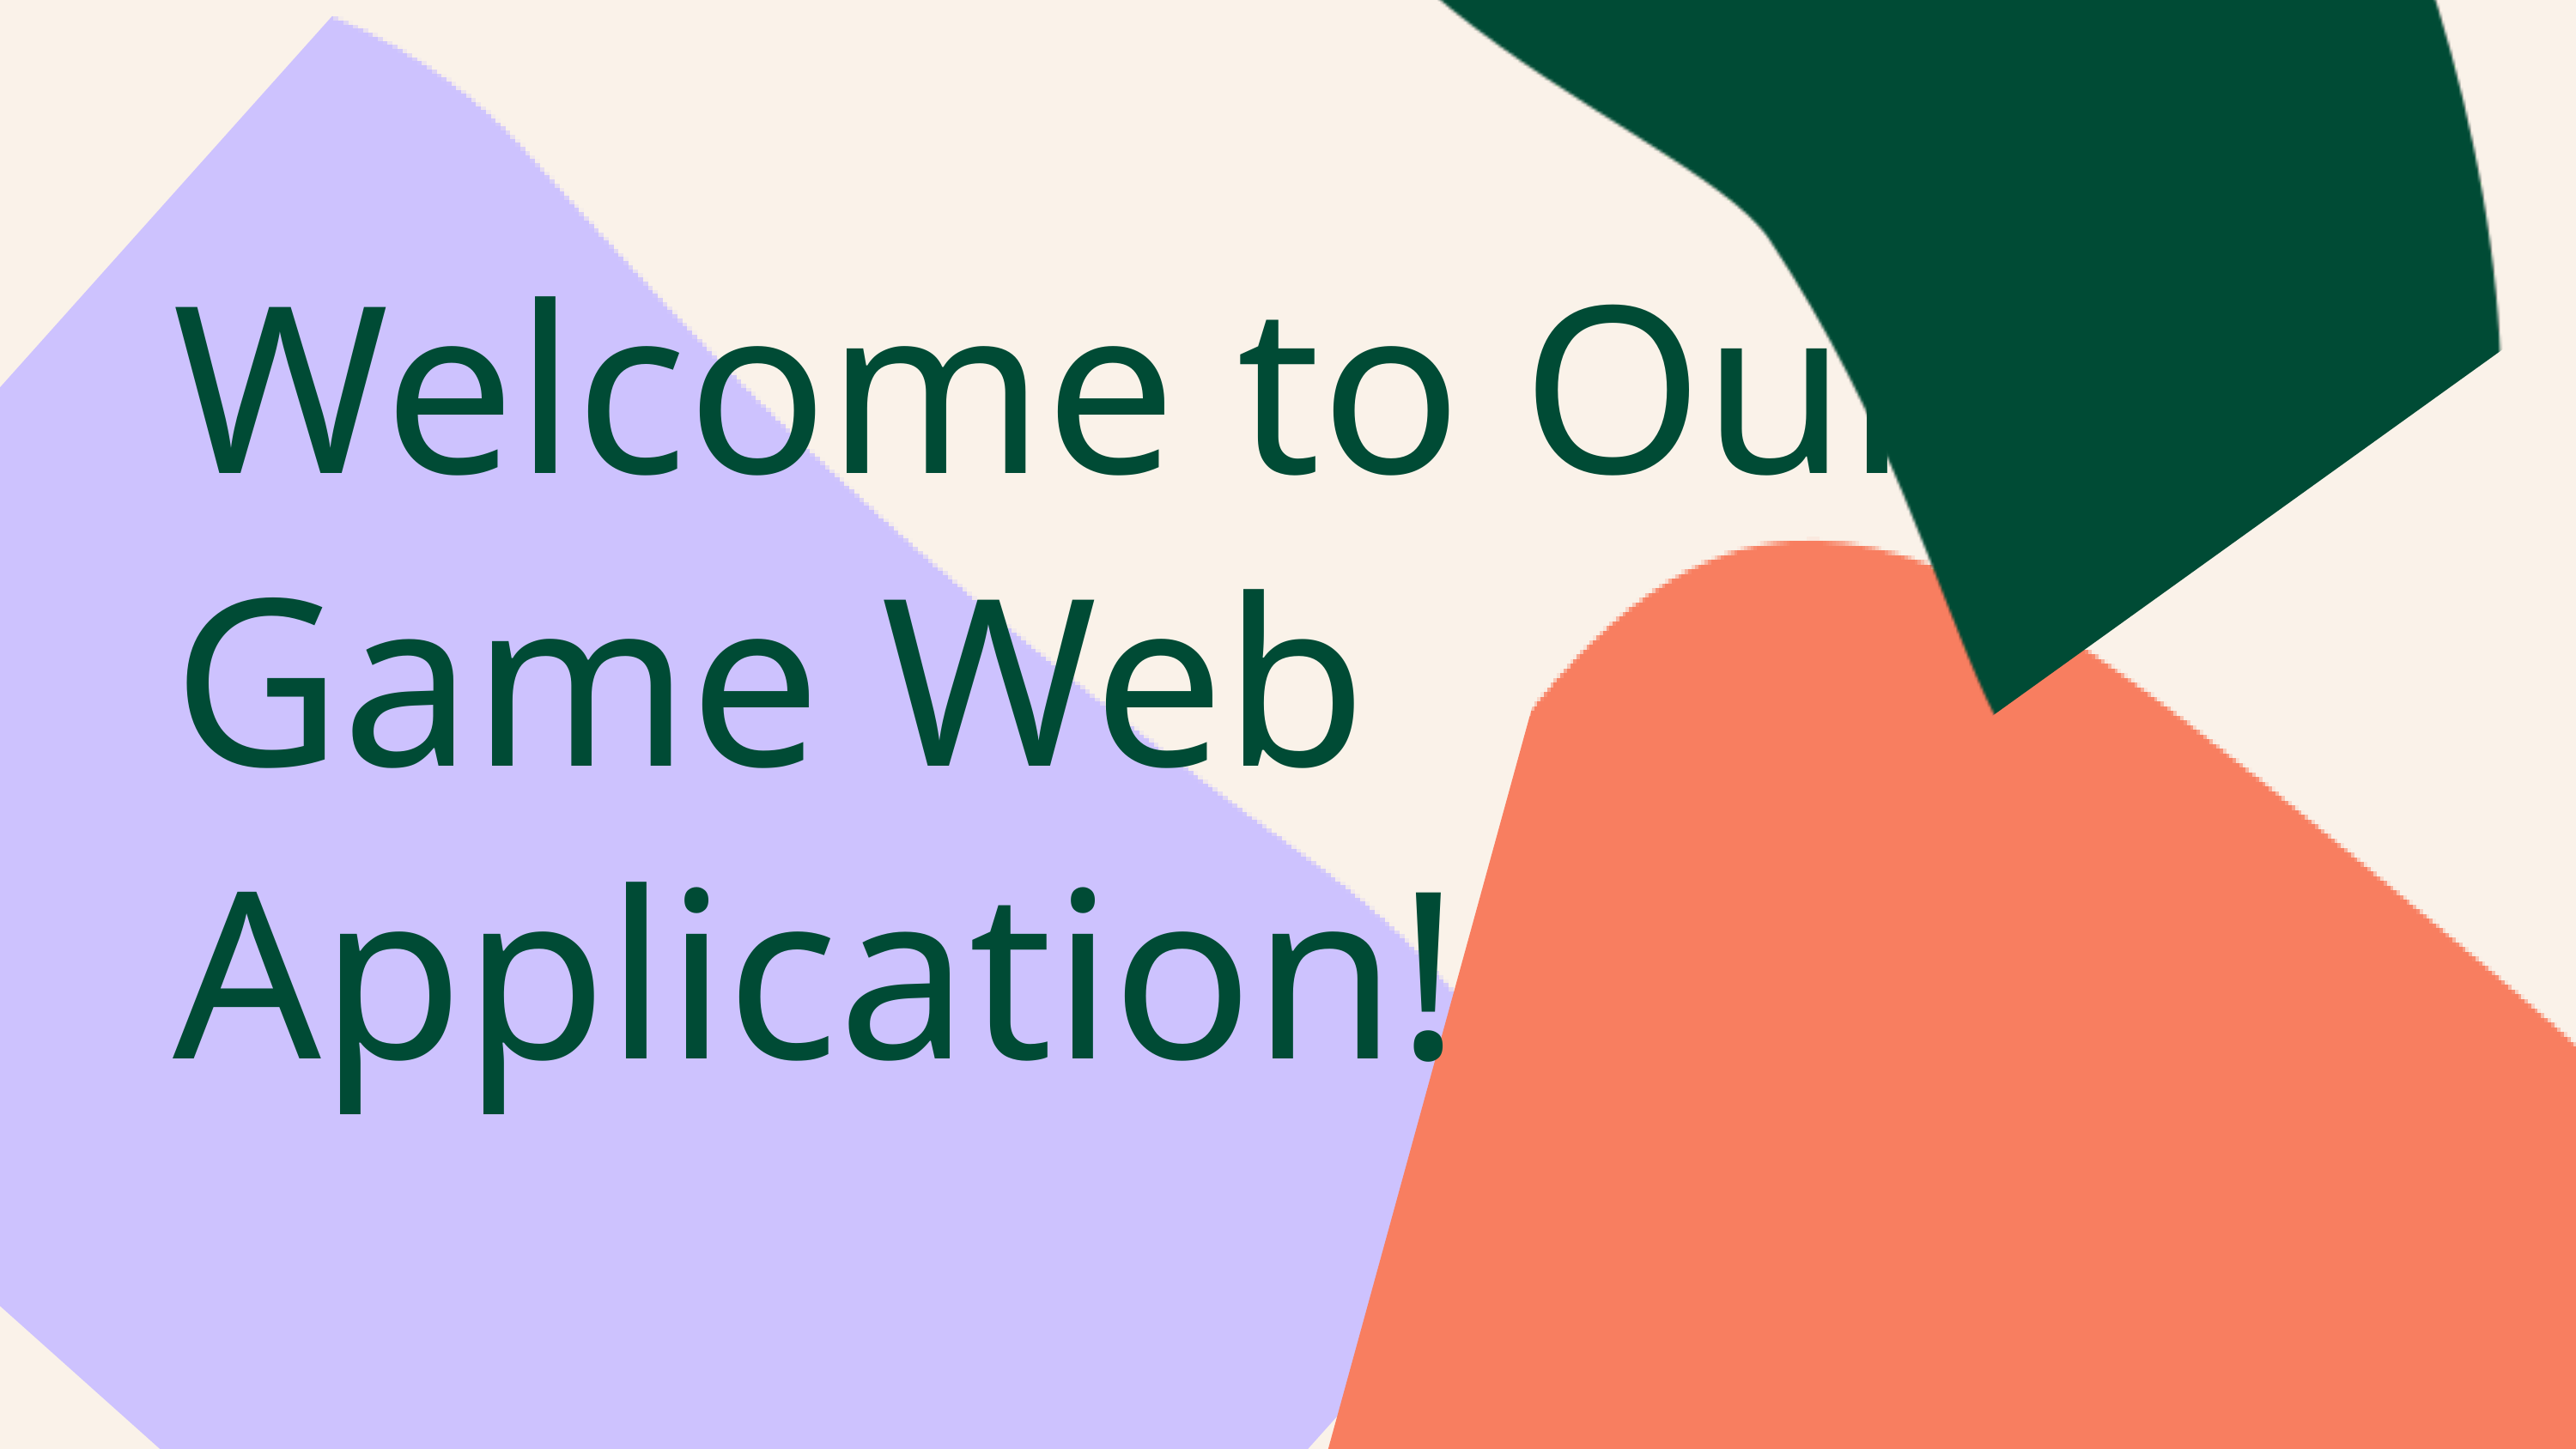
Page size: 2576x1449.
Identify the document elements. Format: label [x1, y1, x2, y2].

text_box [172, 233, 2082, 1216]
text_box [1327, 537, 2576, 1449]
text_box [0, 0, 1390, 1449]
text_box [1142, 0, 2576, 650]
